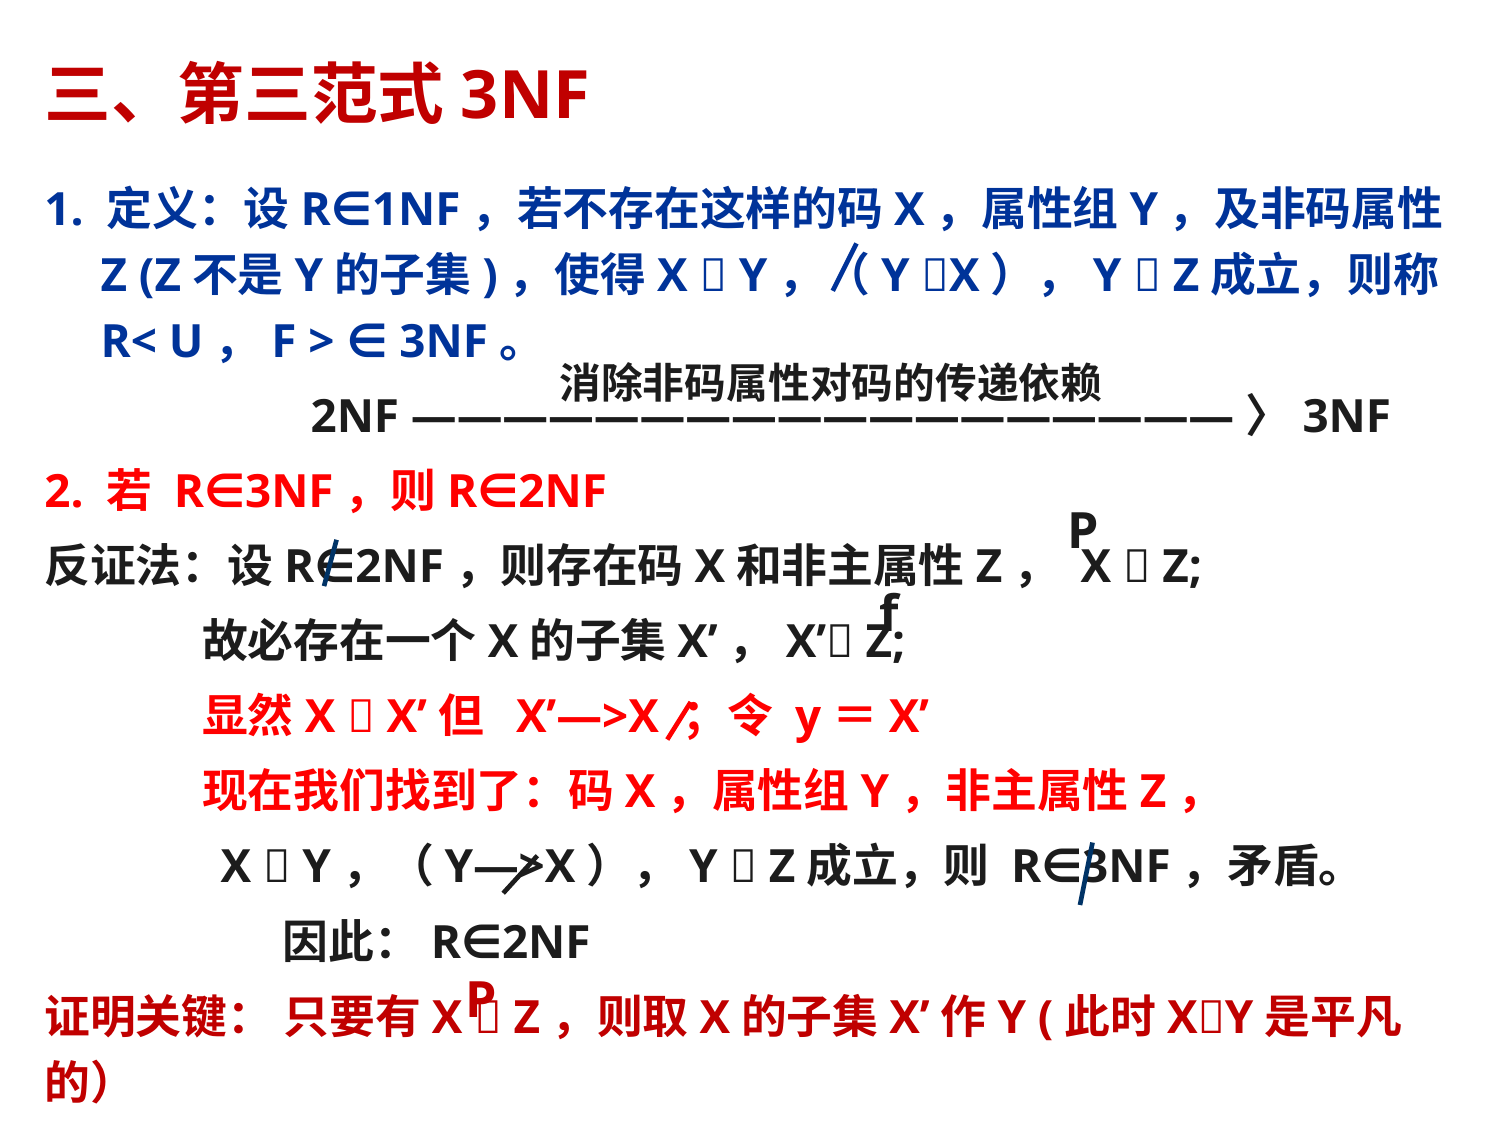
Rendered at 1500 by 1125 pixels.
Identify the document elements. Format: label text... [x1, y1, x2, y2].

list 1. 定义：设R∈1NF，若不存在这样的码X，属性组Y，及非码属性Z (Z不是Y的子集)，使得X  Y，（Y X），Y  Z成立，则称 R< U，F > ∈ 3NF。 2NF ——————————————————〉3NF 2. 若 R∈3NF，则R∈2NF 反证法：设R∈2NF，则存在码X和非主属性Z， X  Z; 故必存在一个X的子集X’，X’ Z; 显然X  X’但 X’—>X ；令 y＝X’ 现在我们找到了：码X，属性组Y，非主属性Z， X  Y，（Y—>X），Y  Z成立，则 R∈3NF，矛盾。 因此：R∈2NF 证明关键： 只要有X  Z，则取X的子集X’作Y (此时XY是平凡的） [29, 160, 1471, 1102]
title 三、第三范式3NF [29, 31, 1308, 140]
text_box 消除非码属性对码的传递依赖 [544, 349, 1270, 415]
text_box P [1052, 491, 1128, 567]
text_box P [450, 959, 526, 1035]
text_box f [864, 574, 928, 649]
